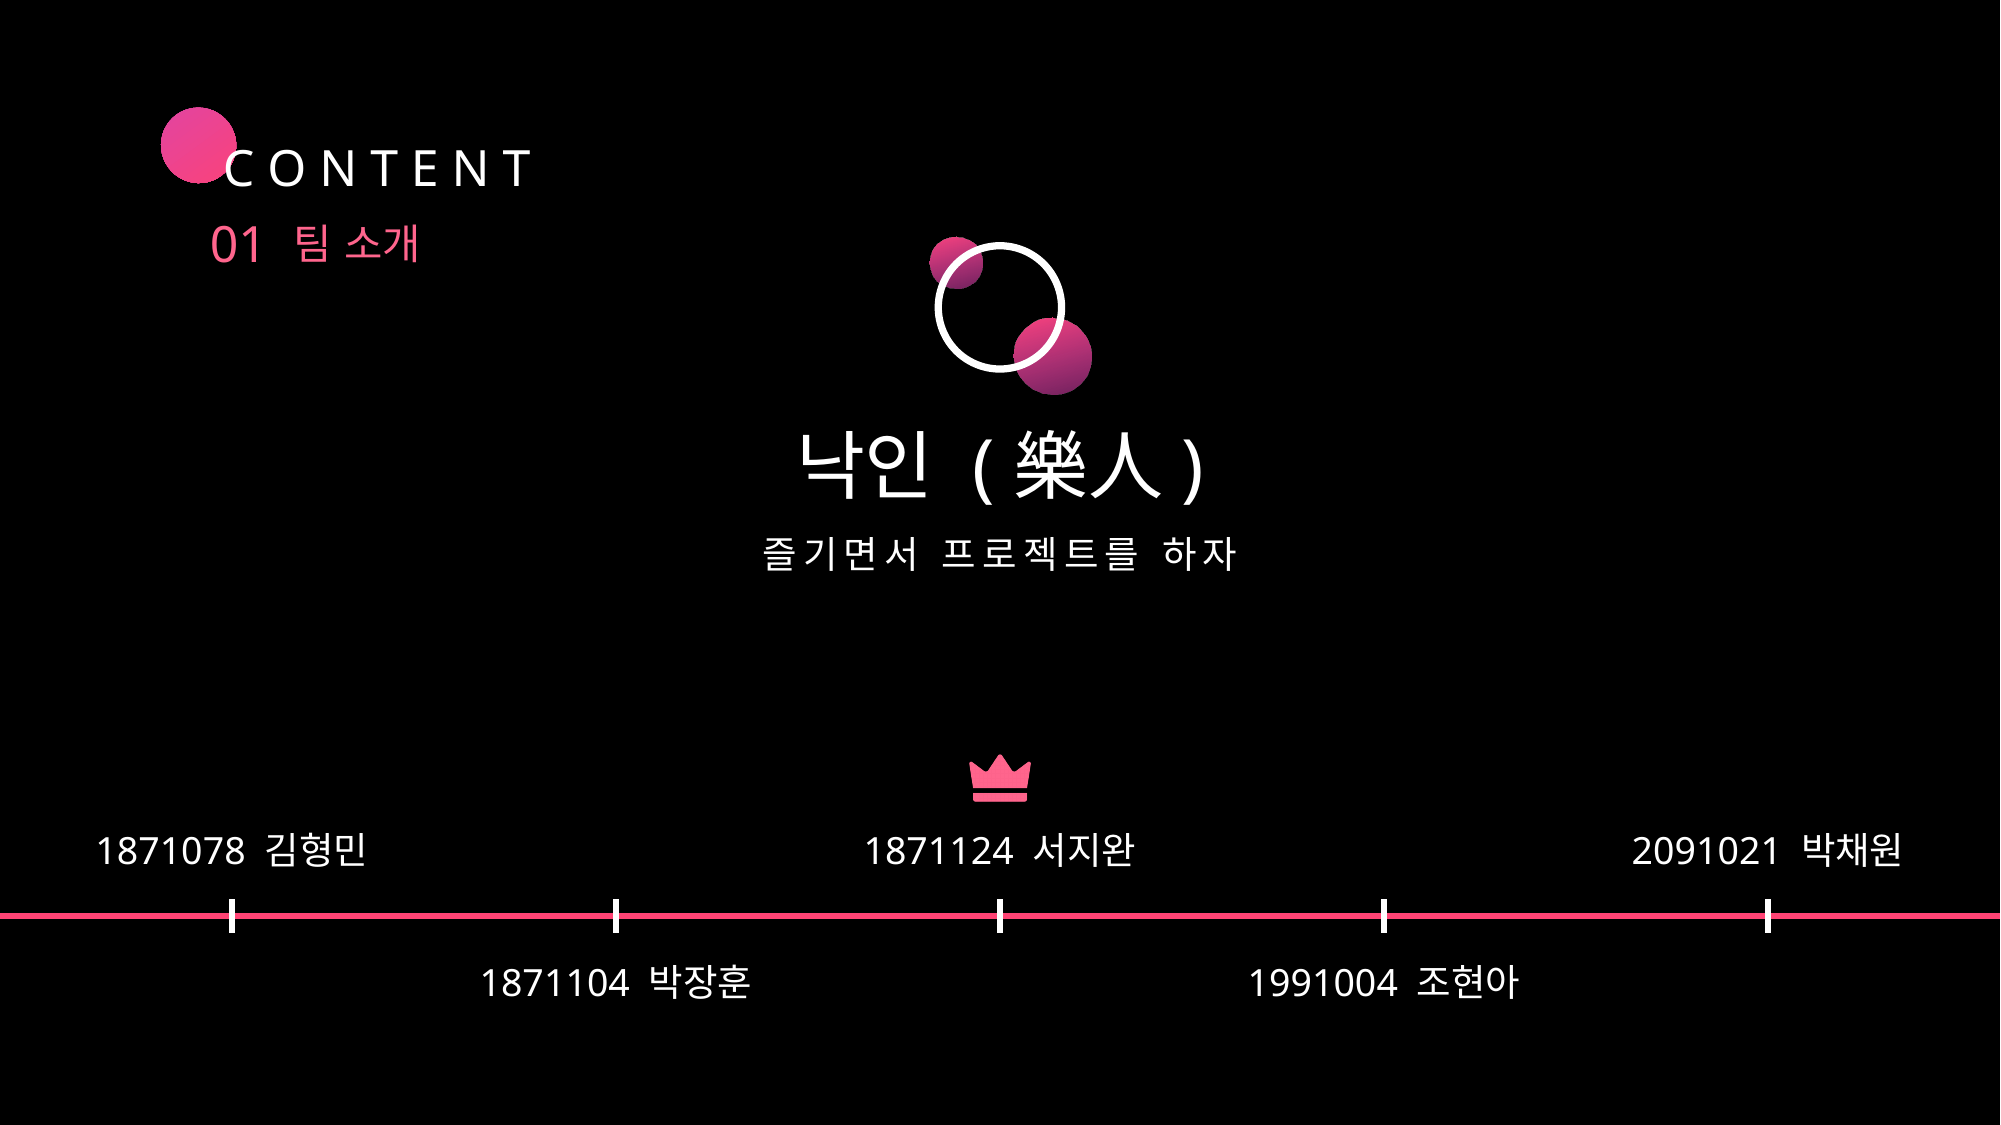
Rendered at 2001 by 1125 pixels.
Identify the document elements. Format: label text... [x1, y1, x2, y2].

text_box 즐기면서 프로젝트를 하자 [500, 523, 1500, 583]
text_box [929, 236, 1092, 395]
text_box 팀 소개 [279, 210, 437, 276]
text_box 낙인 (樂人) [781, 411, 1219, 517]
text_box 1871124 서지완 [792, 819, 1208, 879]
text_box C O N T E N T [208, 129, 546, 205]
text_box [408, 951, 1592, 1013]
text_box 1871078 김형민 [24, 819, 440, 879]
text_box 2091021 박채원 [1560, 819, 1976, 879]
picture [967, 745, 1033, 811]
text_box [0, 899, 2000, 933]
text_box [159, 106, 234, 185]
text_box 01 [195, 205, 282, 280]
